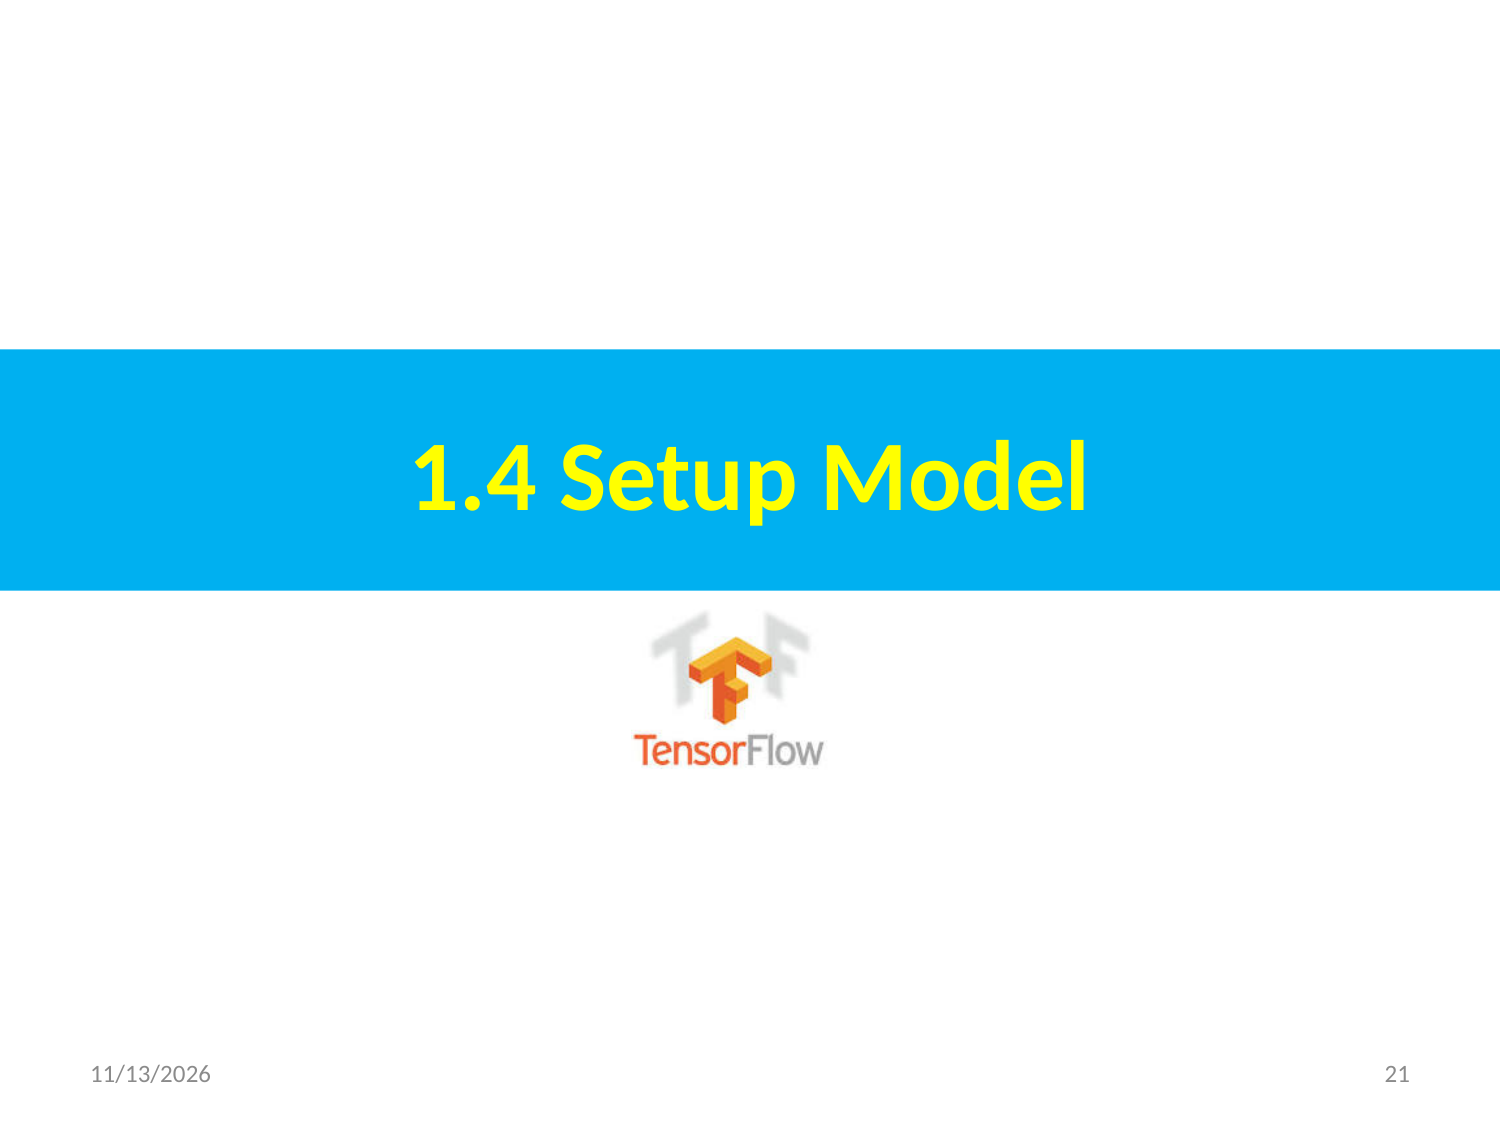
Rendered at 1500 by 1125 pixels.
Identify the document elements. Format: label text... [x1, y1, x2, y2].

picture [631, 609, 830, 773]
slide_number 21 [1074, 1042, 1425, 1103]
title 1.4 Setup Model [0, 349, 1500, 591]
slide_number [75, 1042, 425, 1103]
